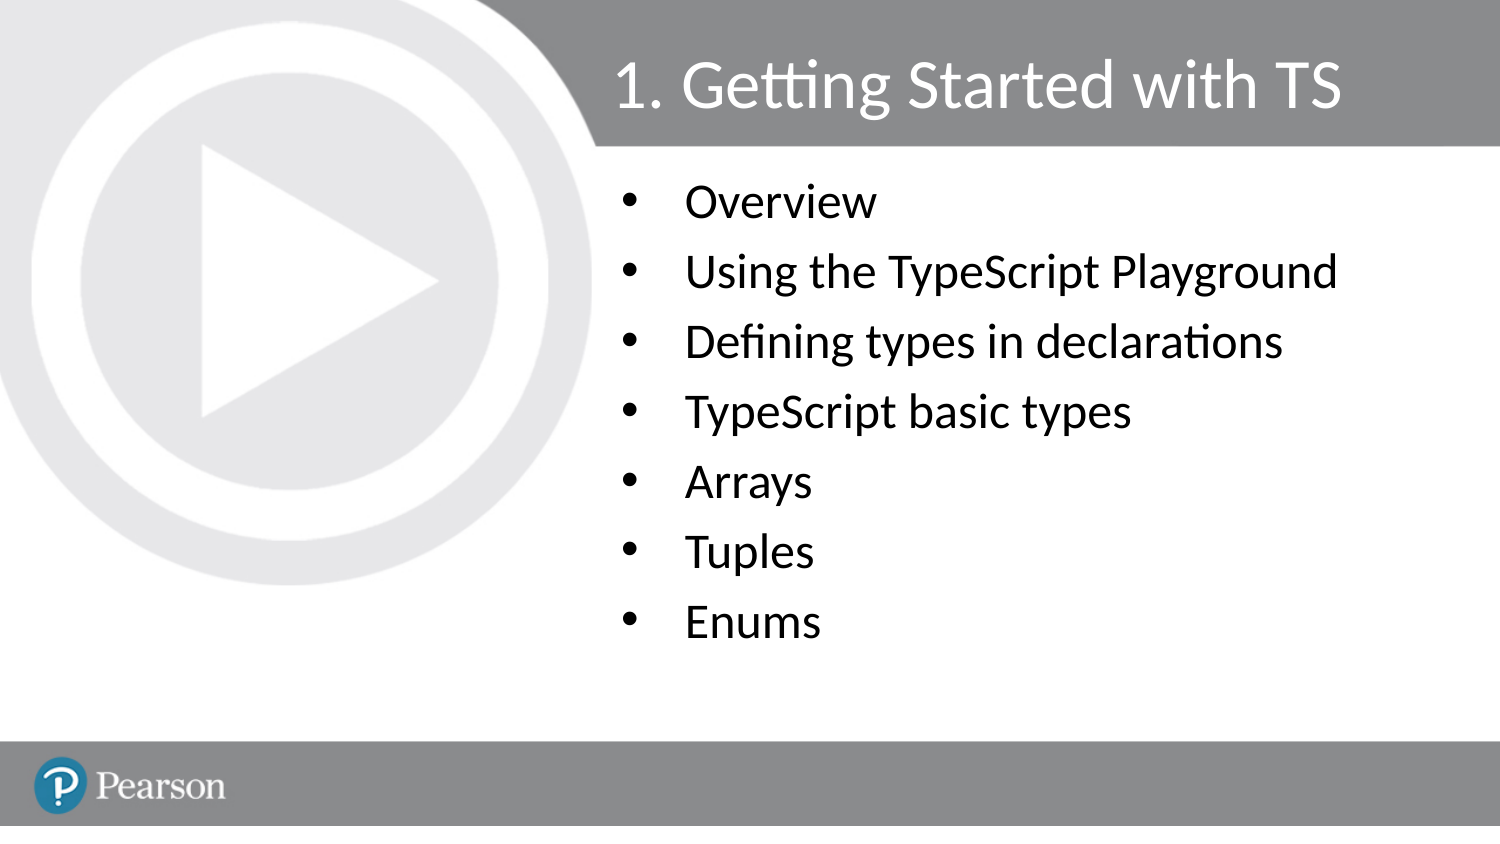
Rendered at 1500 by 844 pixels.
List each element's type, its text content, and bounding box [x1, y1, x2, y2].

title 1. Getting Started with TS [596, 30, 1465, 161]
subtitle Overview Using the TypeScript Playground Defining types in declarations TypeScript basic types Arrays Tuples Enums [596, 161, 1465, 712]
picture [0, 0, 1500, 826]
